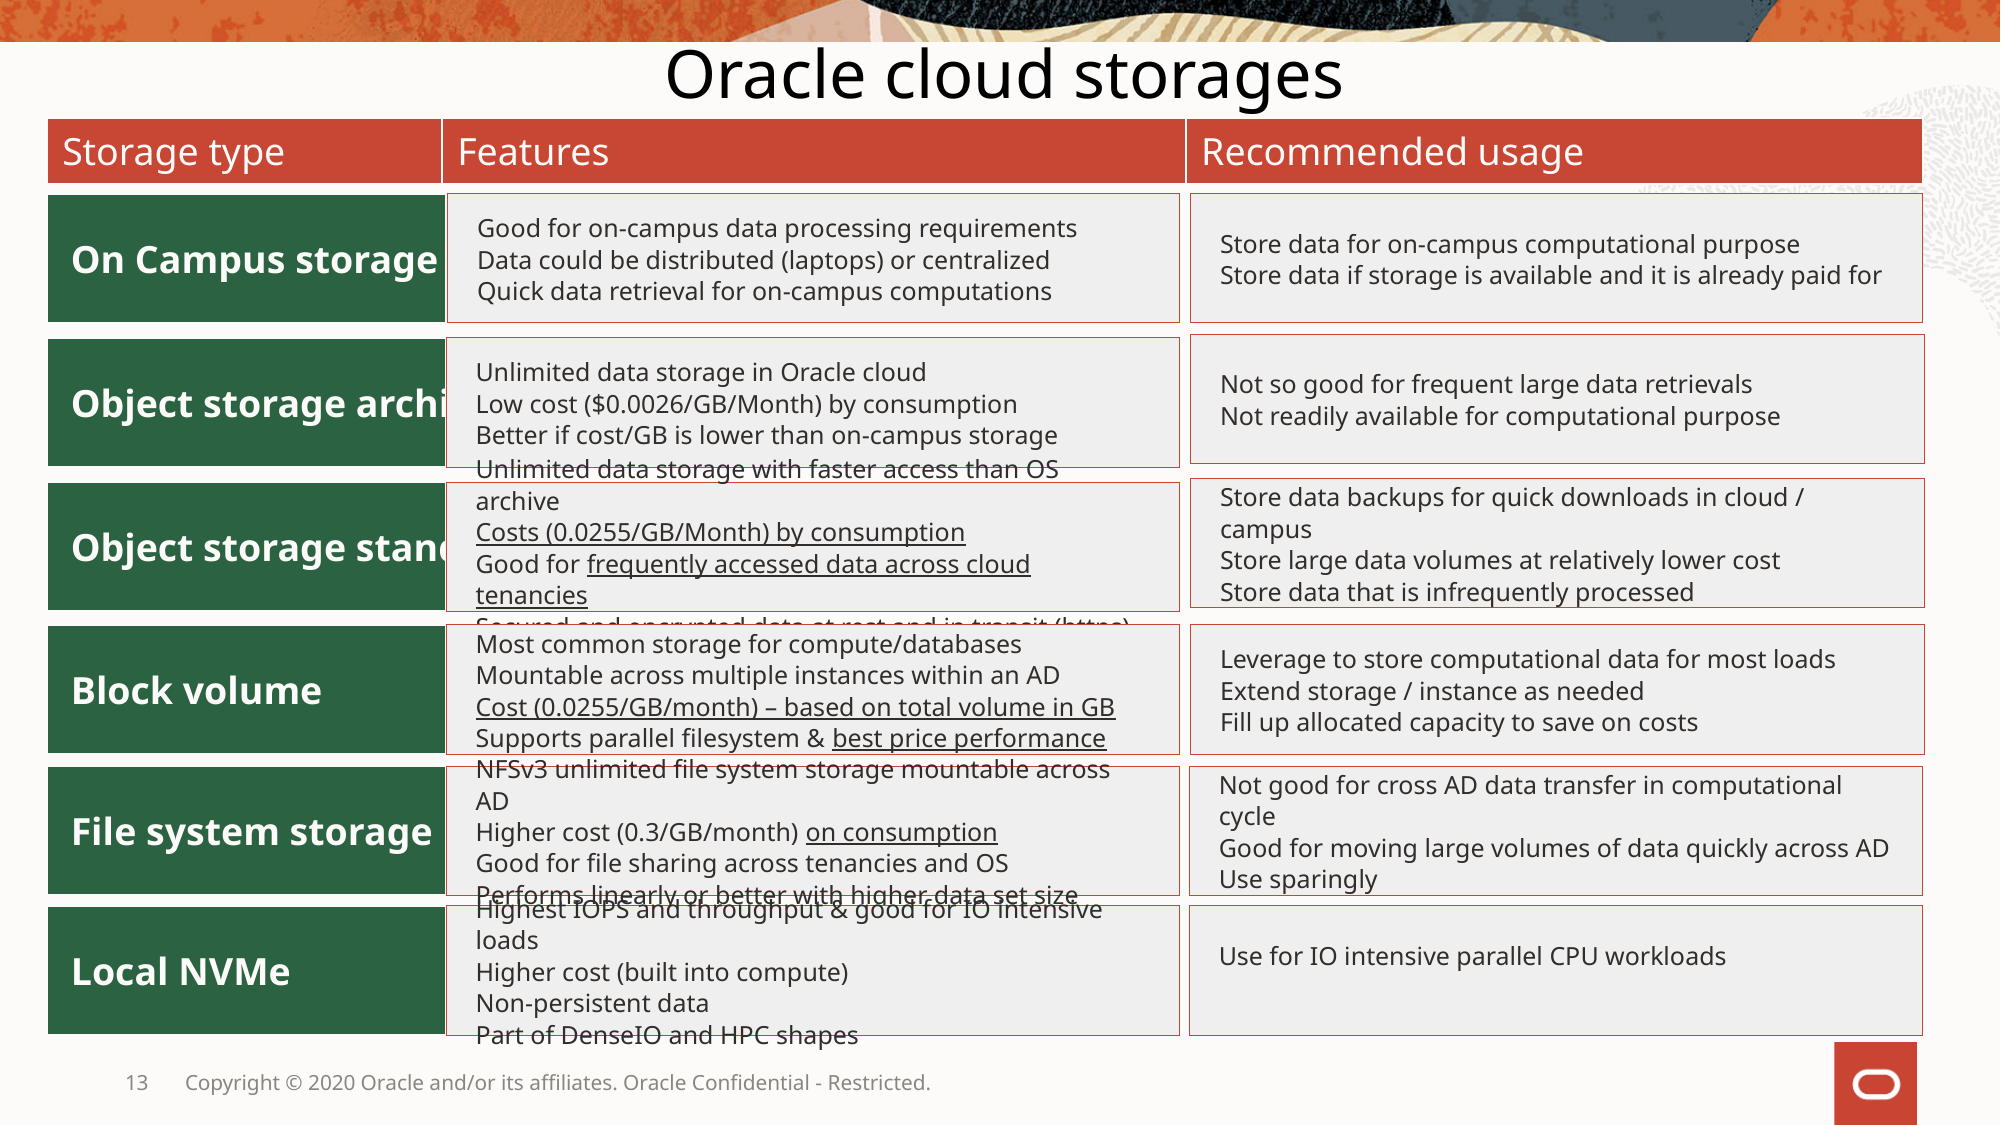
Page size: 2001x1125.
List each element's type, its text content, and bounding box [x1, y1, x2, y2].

text_box Use for IO intensive parallel CPU workloads [1189, 905, 1923, 1036]
text_box Object storage standard [47, 482, 446, 612]
text_box Block volume [47, 624, 446, 755]
text_box Oracle cloud storages [656, 40, 1353, 117]
text_box Highest IOPS and throughput & good for IO intensive loads Higher cost (built into compute) Non-persistent data Part of DenseIO and HPC shapes [446, 905, 1180, 1036]
table_header Features [443, 119, 1185, 183]
text_box Local NVMe [47, 905, 446, 1036]
table_header Storage type [48, 119, 441, 183]
table_header Recommended usage [1187, 119, 1922, 183]
text_box Most common storage for compute/databases Mountable across multiple instances within an AD Cost (0.0255/GB/month) – based on total volume in GB Supports parallel filesystem & best price performance [446, 624, 1180, 755]
text_box Store data for on-campus computational purpose Store data if storage is available and it is already paid for [1190, 193, 1923, 323]
text_box File system storage [47, 766, 446, 896]
text_box NFSv3 unlimited file system storage mountable across AD Higher cost (0.3/GB/month) on consumption Good for file sharing across tenancies and OS Performs linearly or better with higher data set size [446, 766, 1180, 896]
text_box Object storage archive [47, 337, 446, 468]
slide_number 13 [125, 1053, 185, 1114]
picture [0, 0, 2000, 42]
text_box Unlimited data storage in Oracle cloud Low cost ($0.0026/GB/Month) by consumption Better if cost/GB is lower than on-campus storage [446, 337, 1180, 468]
footer Copyright © 2020 Oracle and/or its affiliates. Oracle Confidential - Restricted. [185, 1053, 1128, 1114]
text_box Leverage to store computational data for most loads Extend storage / instance as needed Fill up allocated capacity to save on costs [1190, 624, 1925, 755]
text_box Good for on-campus data processing requirements Data could be distributed (laptops) or centralized Quick data retrieval for on-campus computations [447, 193, 1180, 323]
text_box Store data backups for quick downloads in cloud / campus Store large data volumes at relatively lower cost Store data that is infrequently processed [1190, 478, 1925, 608]
text_box Unlimited data storage with faster access than OS archive Costs (0.0255/GB/Month) by consumption Good for frequently accessed data across cloud tenancies Secured and encrypted data at rest and in transit (https) [446, 482, 1180, 612]
text_box On Campus storage [47, 193, 447, 323]
text_box Not good for cross AD data transfer in computational cycle Good for moving large volumes of data quickly across AD Use sparingly [1189, 766, 1923, 896]
text_box Not so good for frequent large data retrievals Not readily available for computational purpose [1190, 334, 1925, 464]
